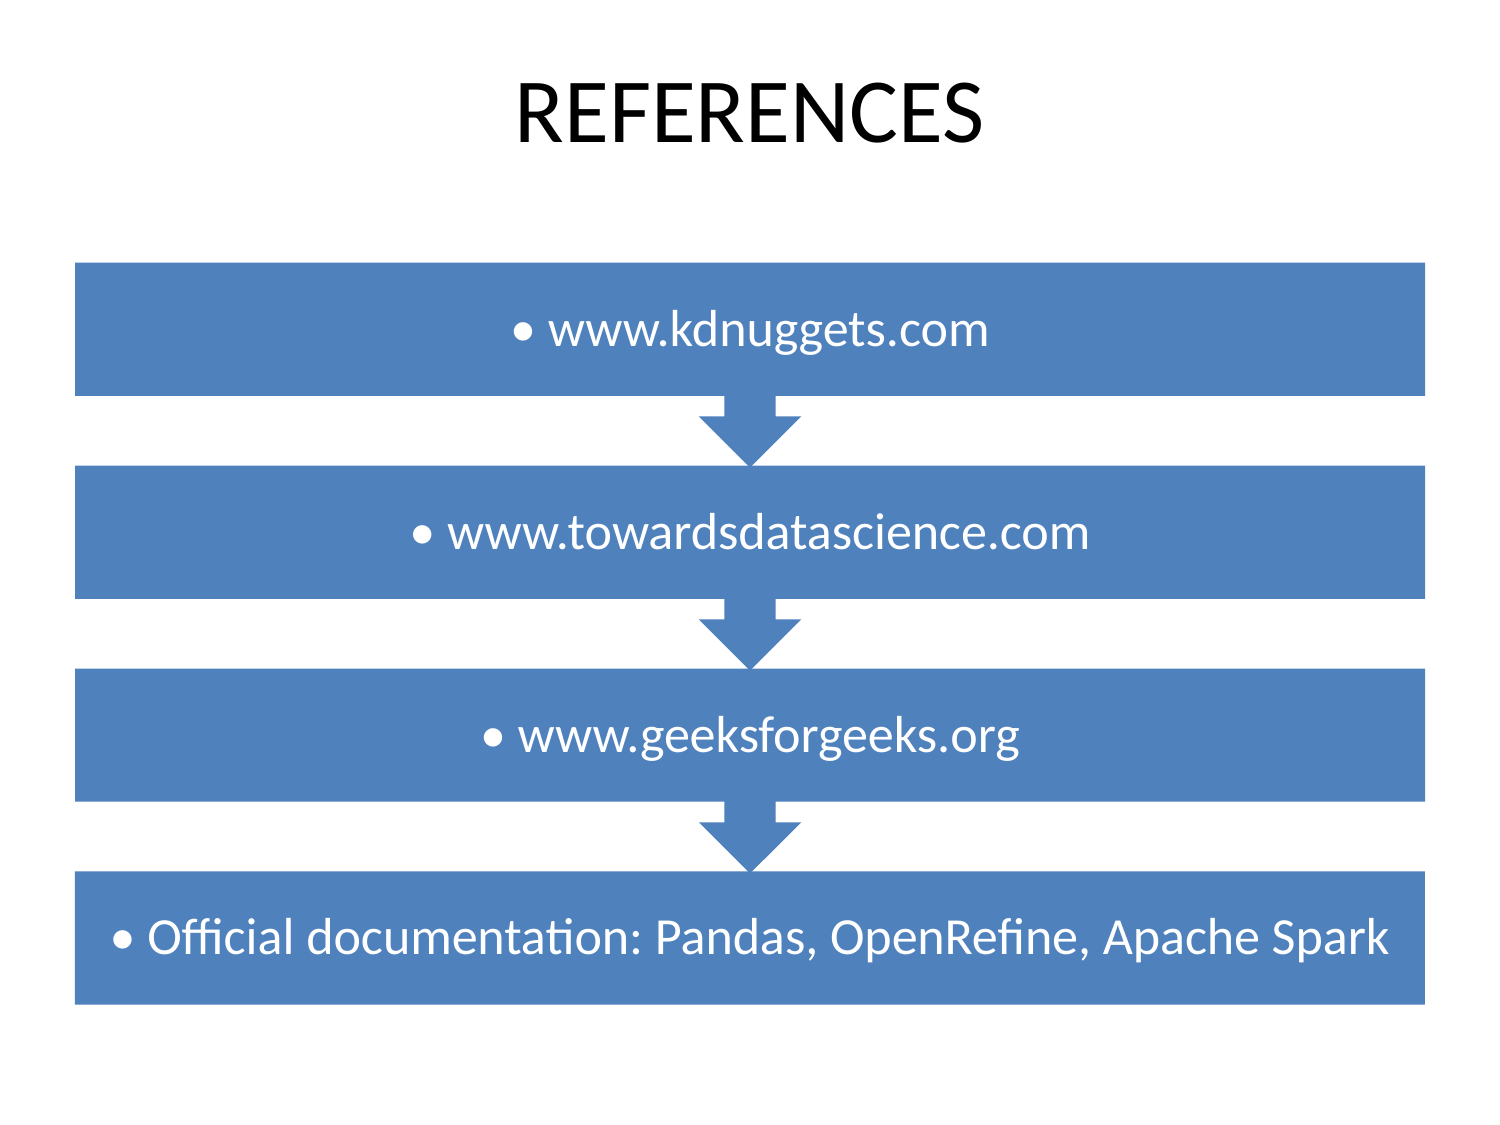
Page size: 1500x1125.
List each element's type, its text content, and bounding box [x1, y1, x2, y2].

title REFERENCES [0, 0, 1500, 211]
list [74, 262, 1426, 1006]
